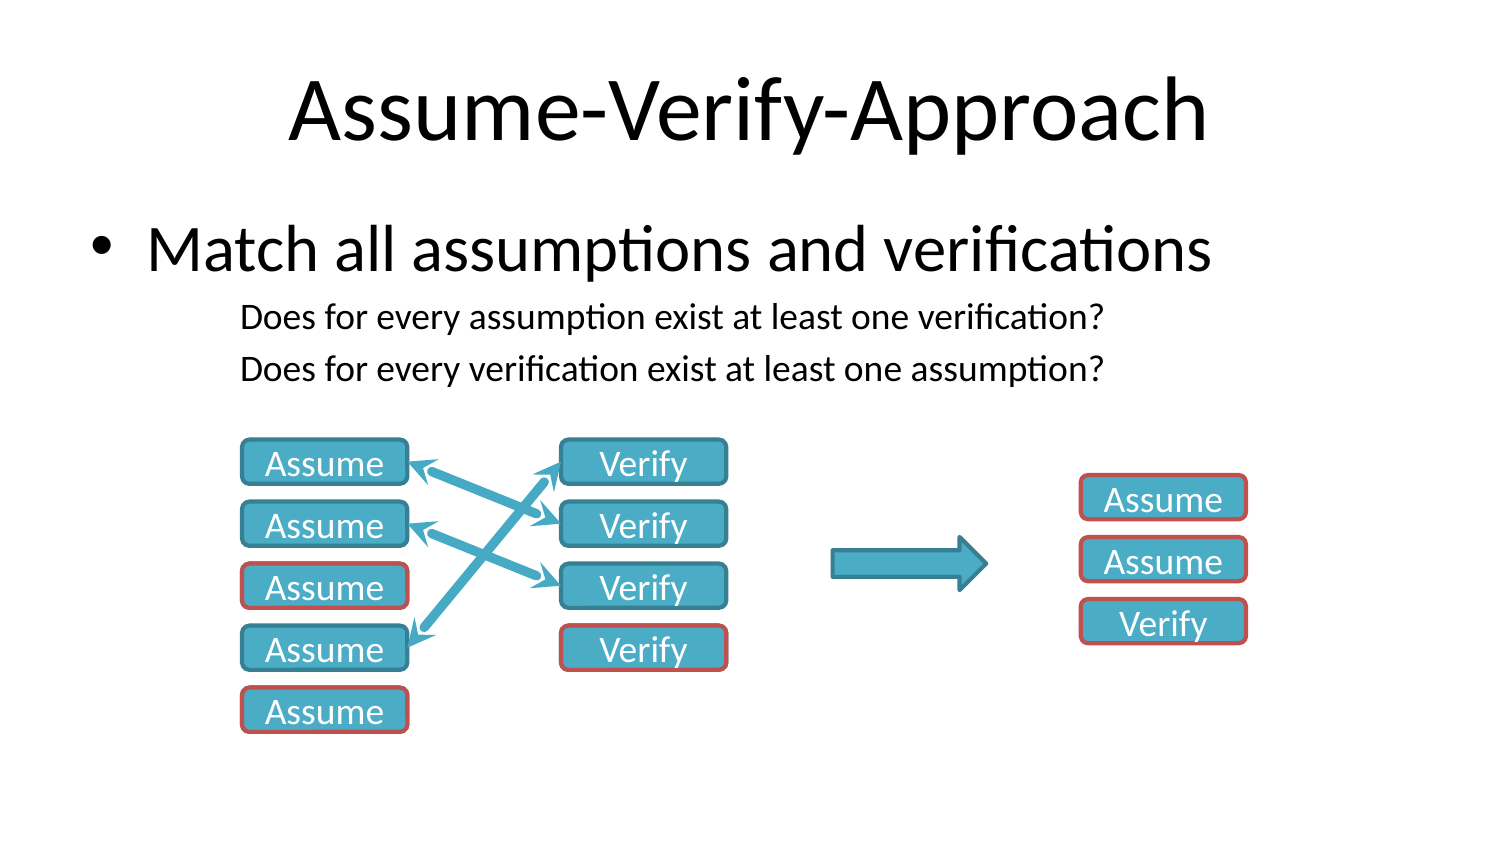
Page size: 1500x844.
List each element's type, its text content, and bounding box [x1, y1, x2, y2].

text_box Verify [566, 499, 729, 548]
text_box Assume [1078, 472, 1249, 522]
text_box [830, 535, 989, 593]
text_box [407, 461, 562, 648]
text_box Verify [1078, 596, 1249, 646]
text_box Assume [239, 561, 402, 610]
text_box Verify [558, 623, 729, 672]
text_box Assume [239, 623, 410, 672]
text_box Assume [1078, 534, 1249, 584]
text_box Assume [239, 685, 410, 734]
text_box Assume [239, 437, 410, 486]
title Assume-Verify-Approach [75, 33, 1425, 175]
list Match all assumptions and verifications Does for every assumption exist at least one verification? Does for every verification exist at least one assumption? [75, 196, 1425, 431]
text_box Verify [558, 437, 729, 486]
text_box Verify [566, 561, 729, 610]
text_box Assume [239, 499, 401, 548]
